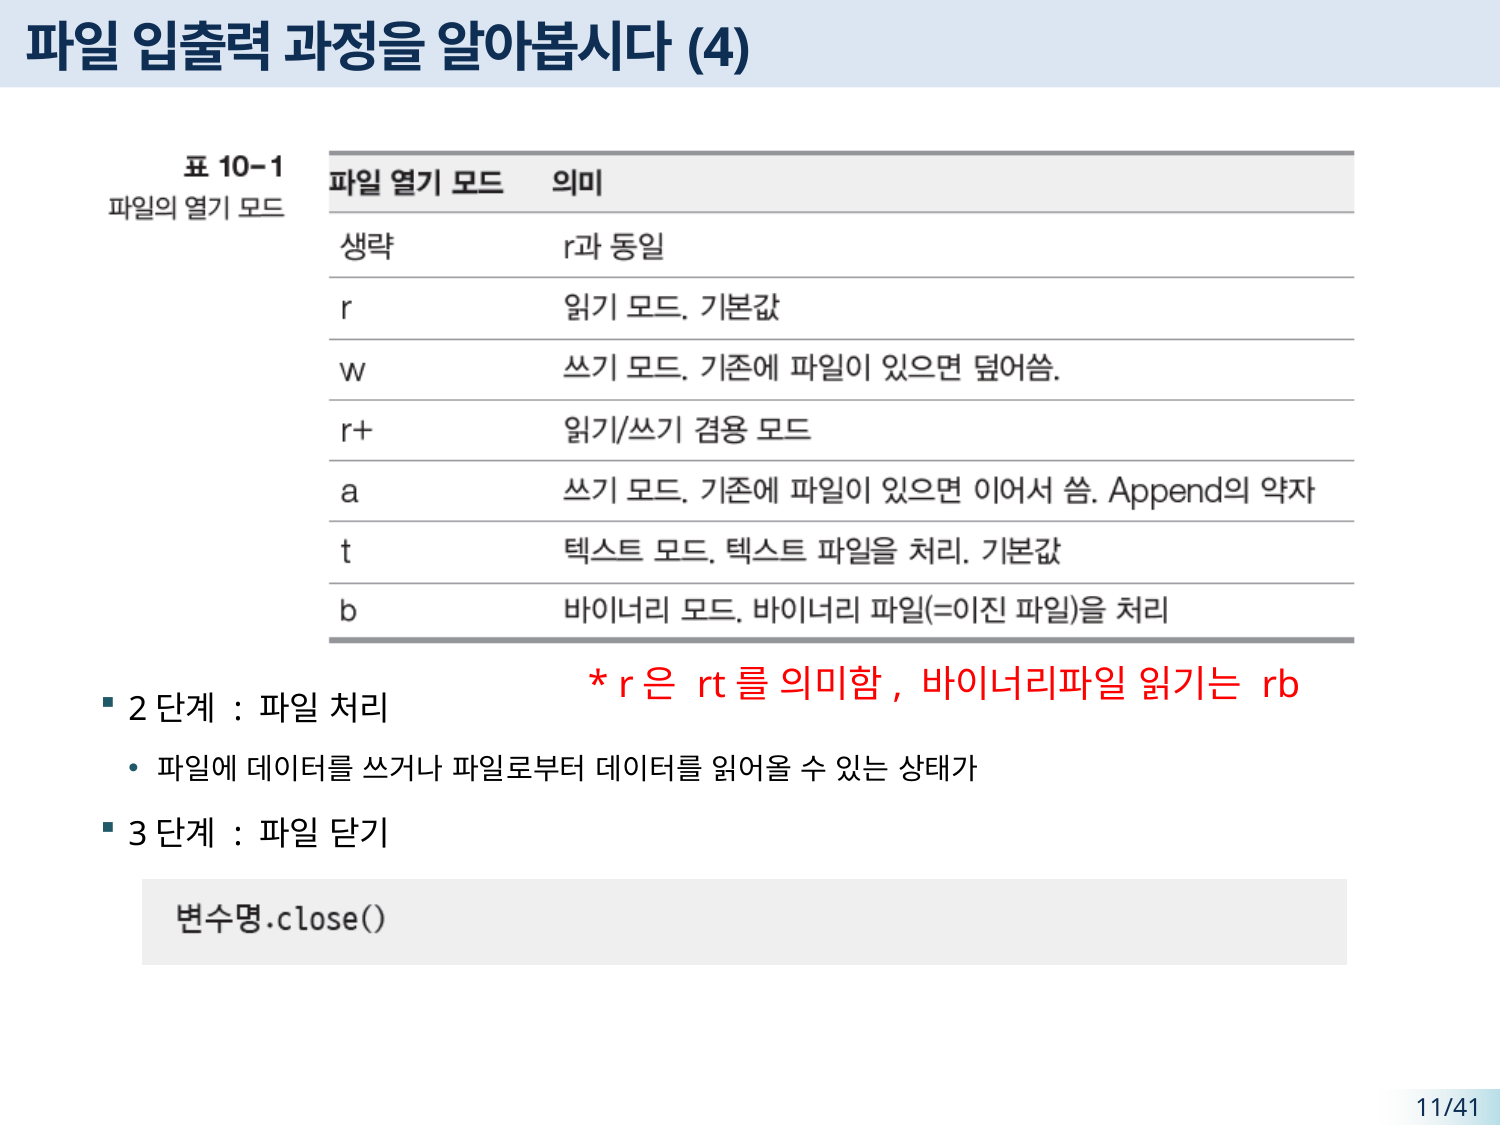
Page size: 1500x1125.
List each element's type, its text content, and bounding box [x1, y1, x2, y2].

picture [142, 879, 1347, 965]
text_box * r은 rt를 의미함, 바이너리파일 읽기는 rb [573, 657, 1316, 713]
picture [101, 148, 1356, 648]
list 2단계 : 파일 처리 파일에 데이터를 쓰거나 파일로부터 데이터를 읽어올 수 있는 상태가 3단계 : 파일 닫기 [10, 126, 1481, 1057]
title 파일 입출력 과정을 알아봅시다(4) [10, 5, 1288, 84]
